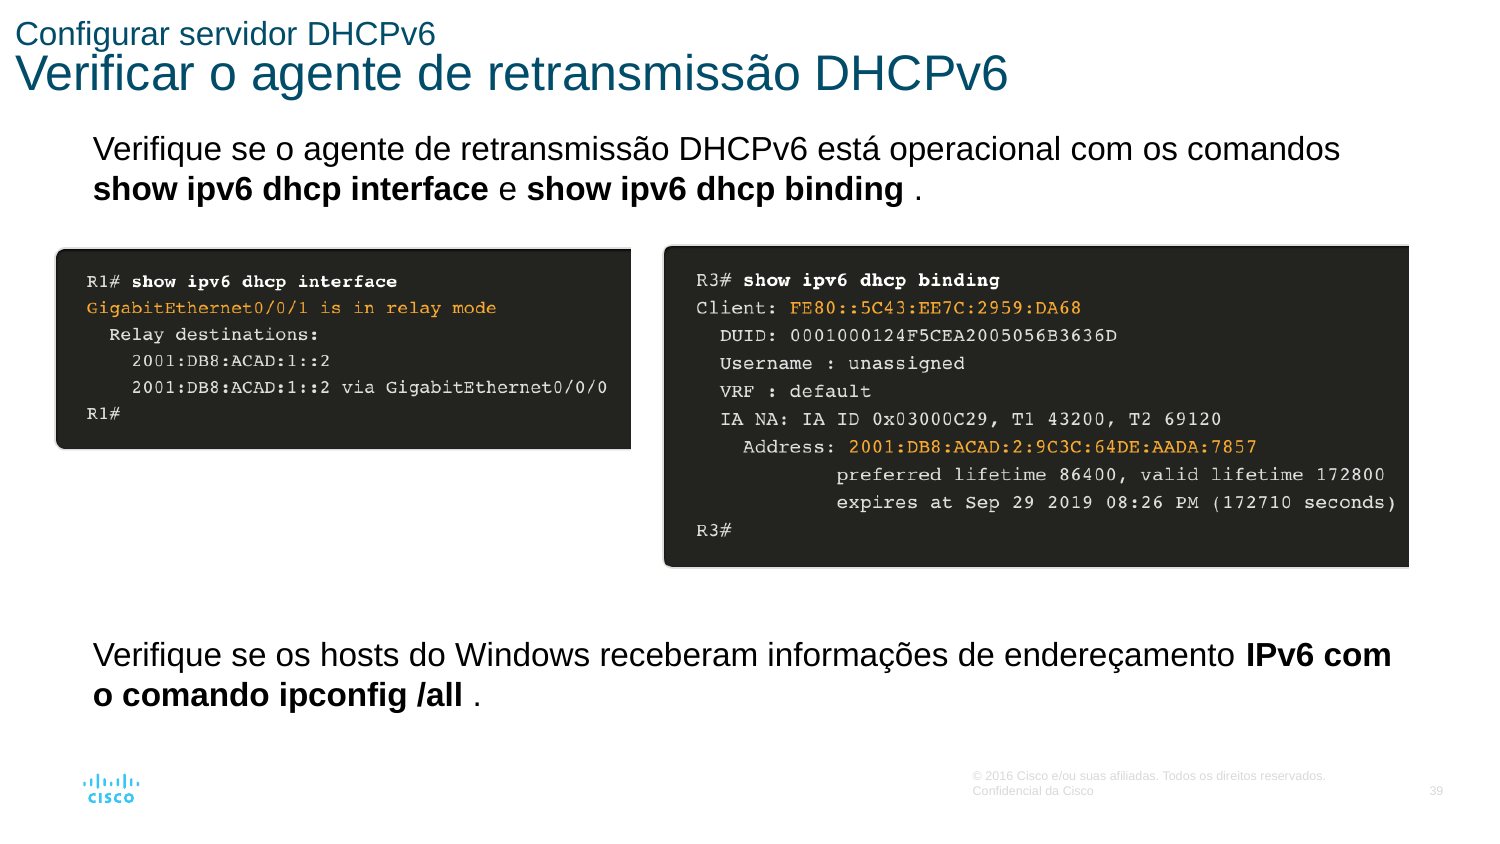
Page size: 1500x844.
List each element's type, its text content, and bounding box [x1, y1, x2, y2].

title Configurar servidor DHCPv6 Verificar o agente de retransmissão DHCPv6 [0, 0, 1369, 121]
picture [49, 241, 631, 455]
picture [657, 239, 1409, 572]
list Verifique se o agente de retransmissão DHCPv6 está operacional com os comandos show ipv6 dhcp interface e show ipv6 dhcp binding . Verifique se os hosts do Windows receberam informações de endereçamento IPv6 com o comando ipconfig /all . [77, 120, 1437, 213]
